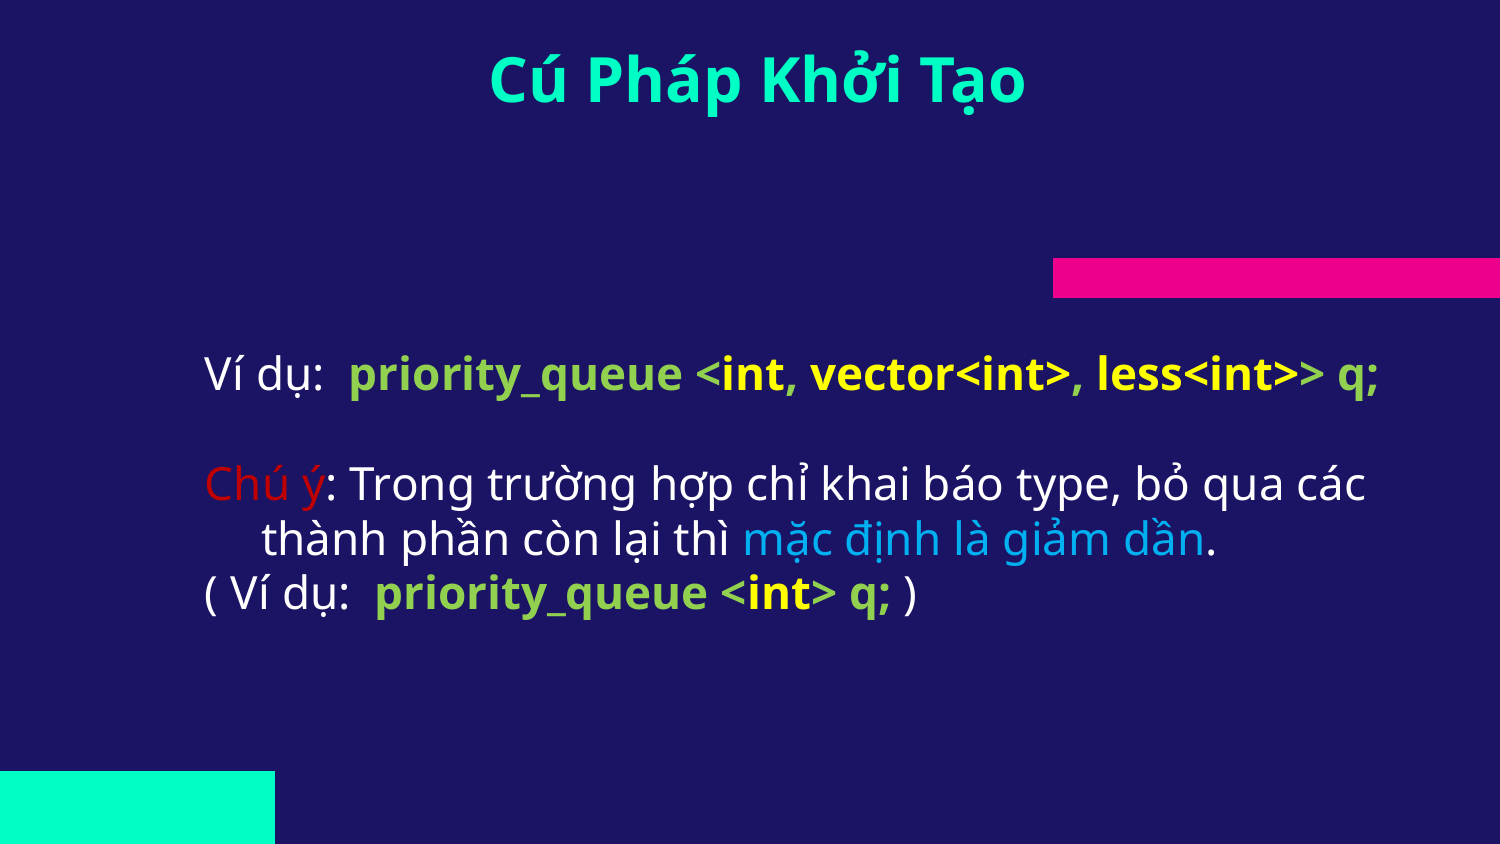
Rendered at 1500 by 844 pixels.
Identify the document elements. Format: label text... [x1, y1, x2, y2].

title Cú Pháp Khởi Tạo [217, 24, 1299, 135]
subtitle Ví dụ: priority_queue <int, vector<int>, less<int>> q; Chú ý: Trong trường hợp chỉ khai báo type, bỏ qua các thành phần còn lại thì mặc định là giảm dần. ( Ví dụ: priority_queue <int> q; ) [171, 318, 1432, 700]
